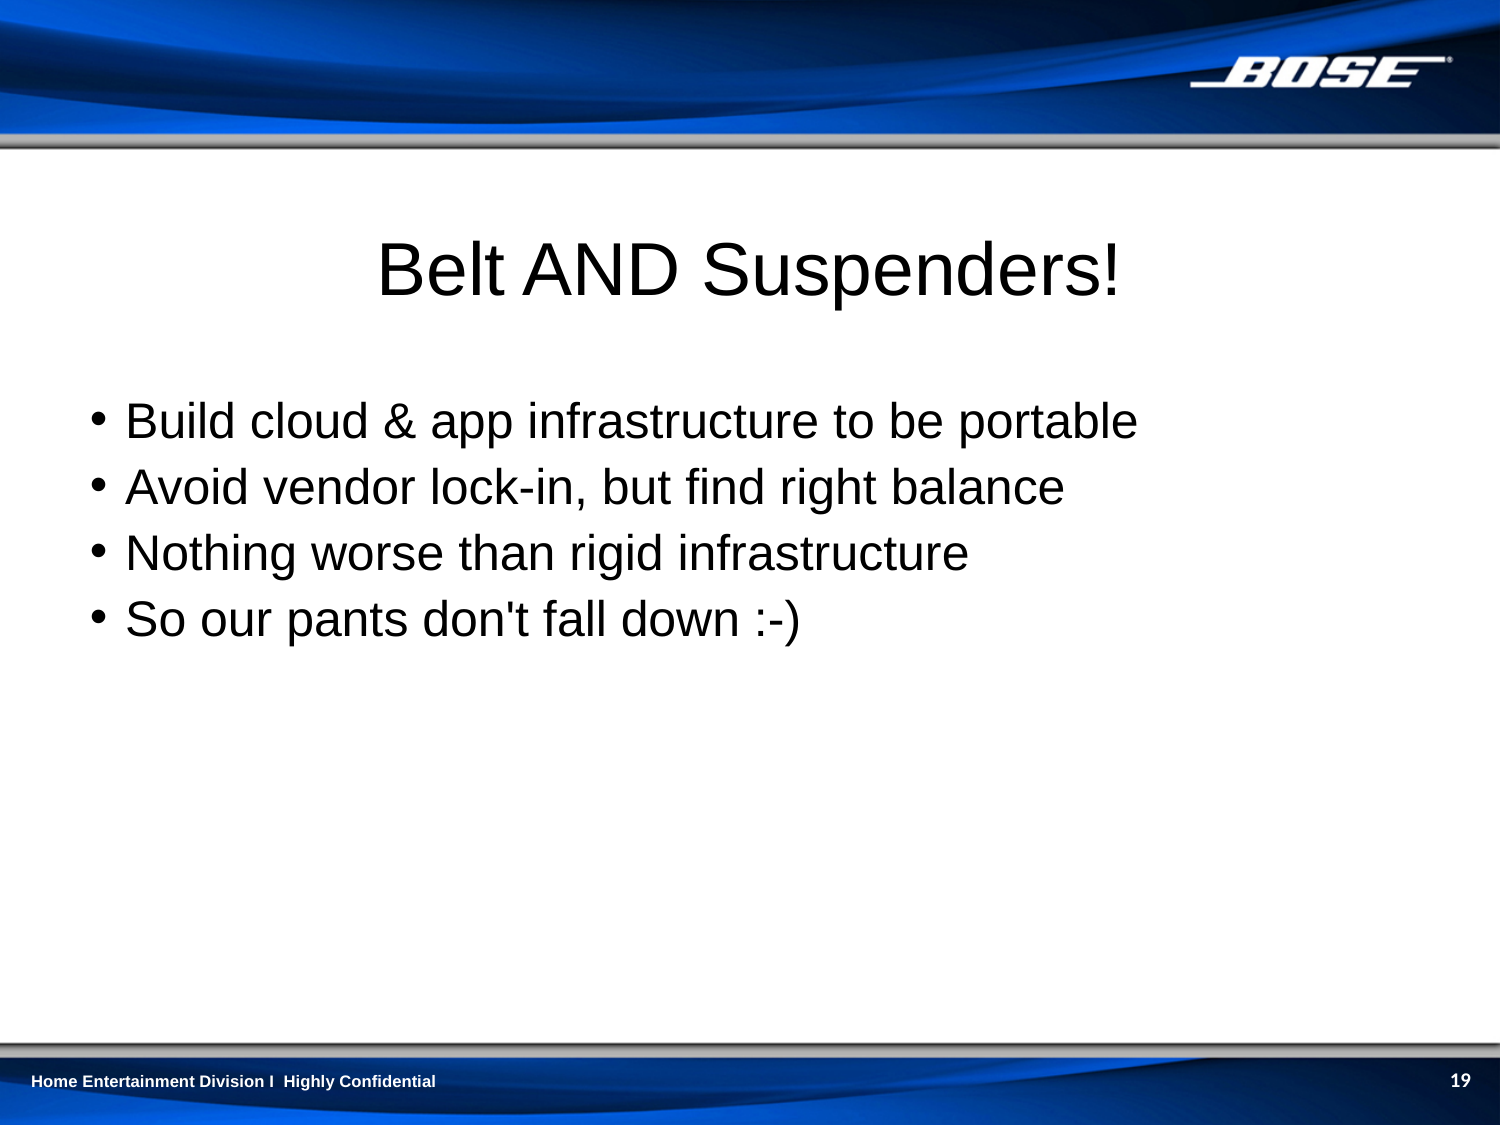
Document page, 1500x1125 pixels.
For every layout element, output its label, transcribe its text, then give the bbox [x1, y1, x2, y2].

picture [0, 0, 1500, 1125]
text_box Build cloud & app infrastructure to be portable Avoid vendor lock-in, but find right balance Nothing worse than rigid infrastructure So our pants don't fall down :-) [74, 375, 1425, 1003]
text_box Belt AND Suspenders! [74, 185, 1425, 345]
